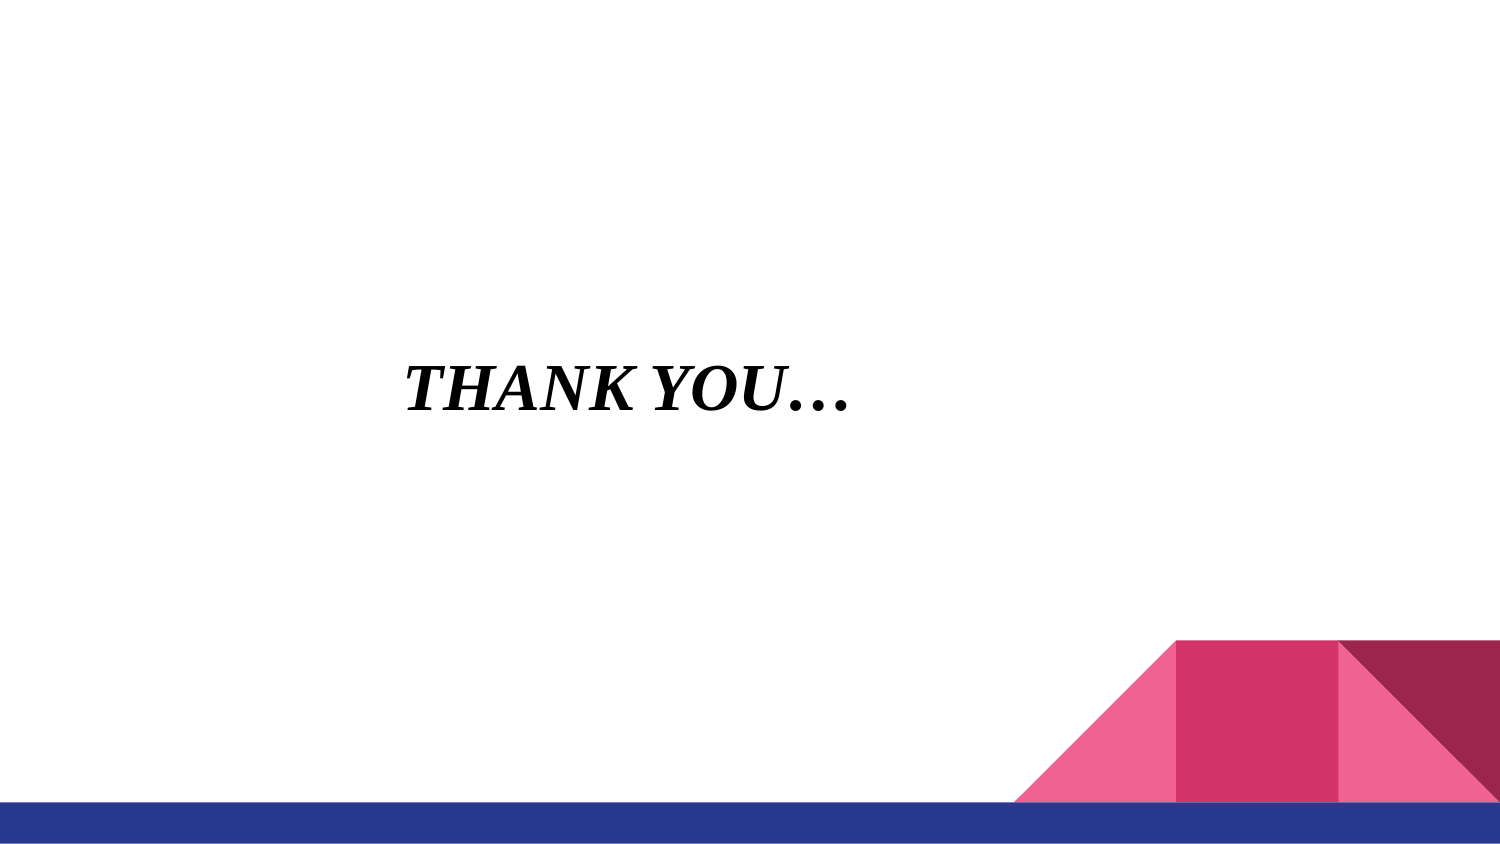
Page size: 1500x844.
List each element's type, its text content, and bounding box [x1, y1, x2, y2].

title THANK YOU… [387, 327, 1075, 422]
